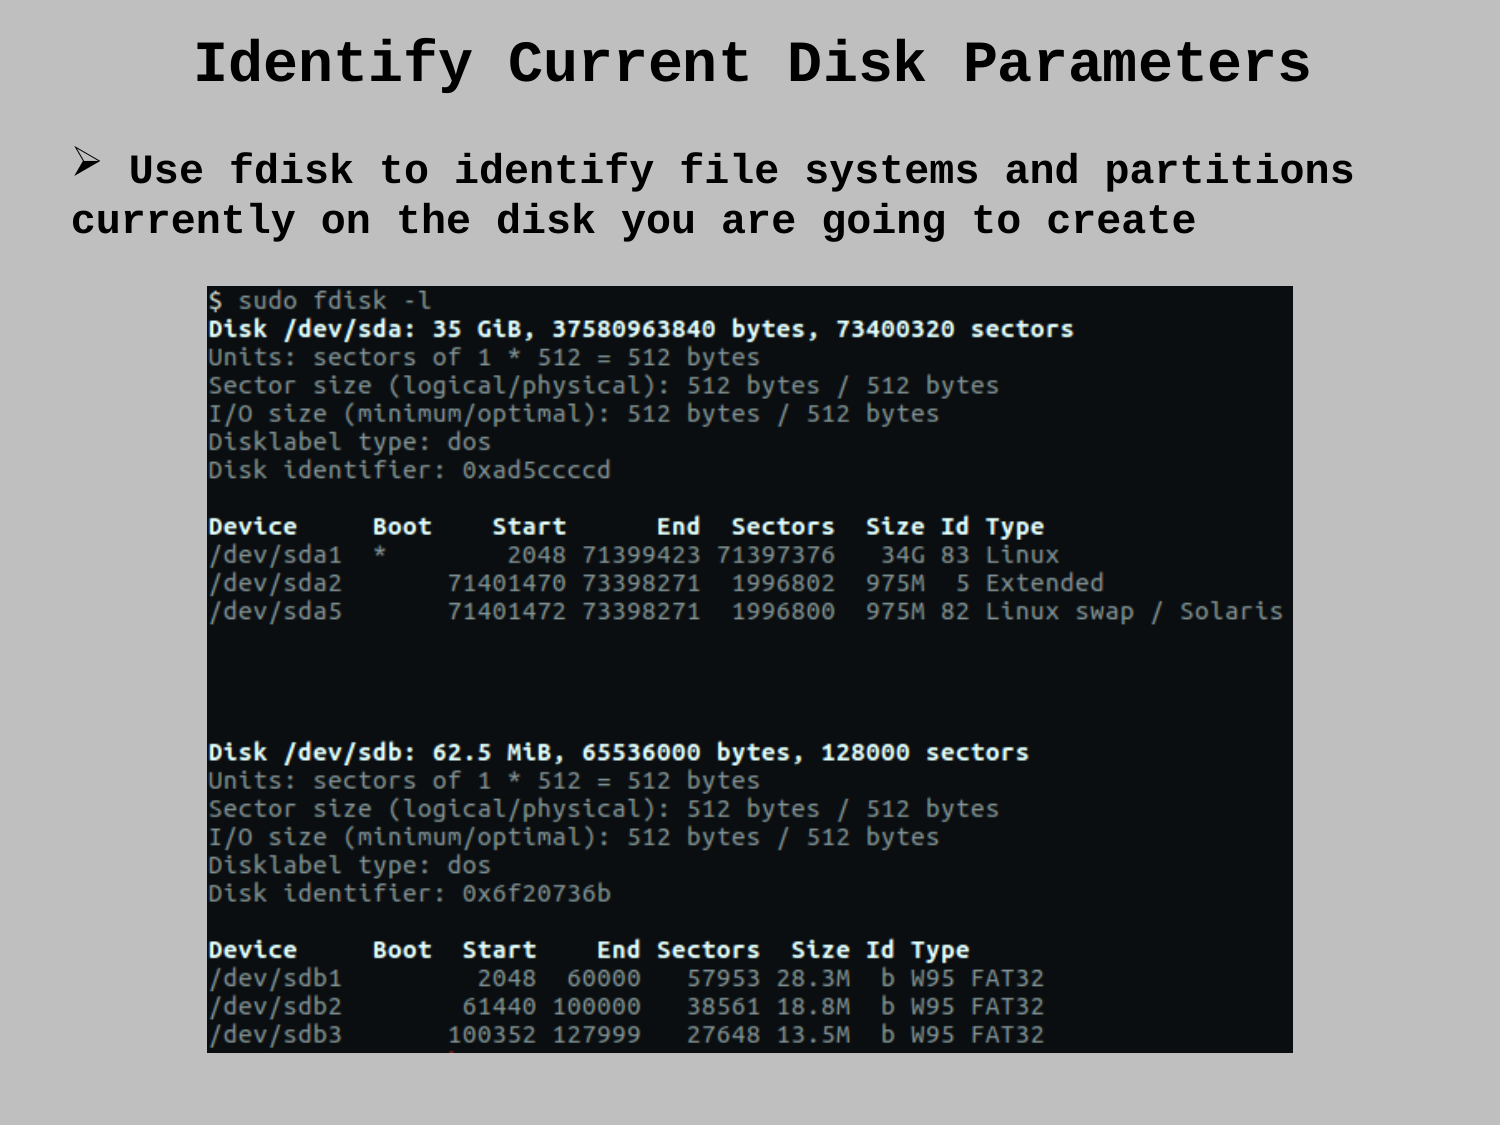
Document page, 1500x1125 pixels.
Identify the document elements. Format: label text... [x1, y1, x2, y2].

text_box Identify Current Disk Parameters [85, 9, 1421, 106]
picture [206, 285, 1293, 1054]
text_box Use fdisk to identify file systems and partitions currently on the disk you are going to create [56, 134, 1421, 264]
